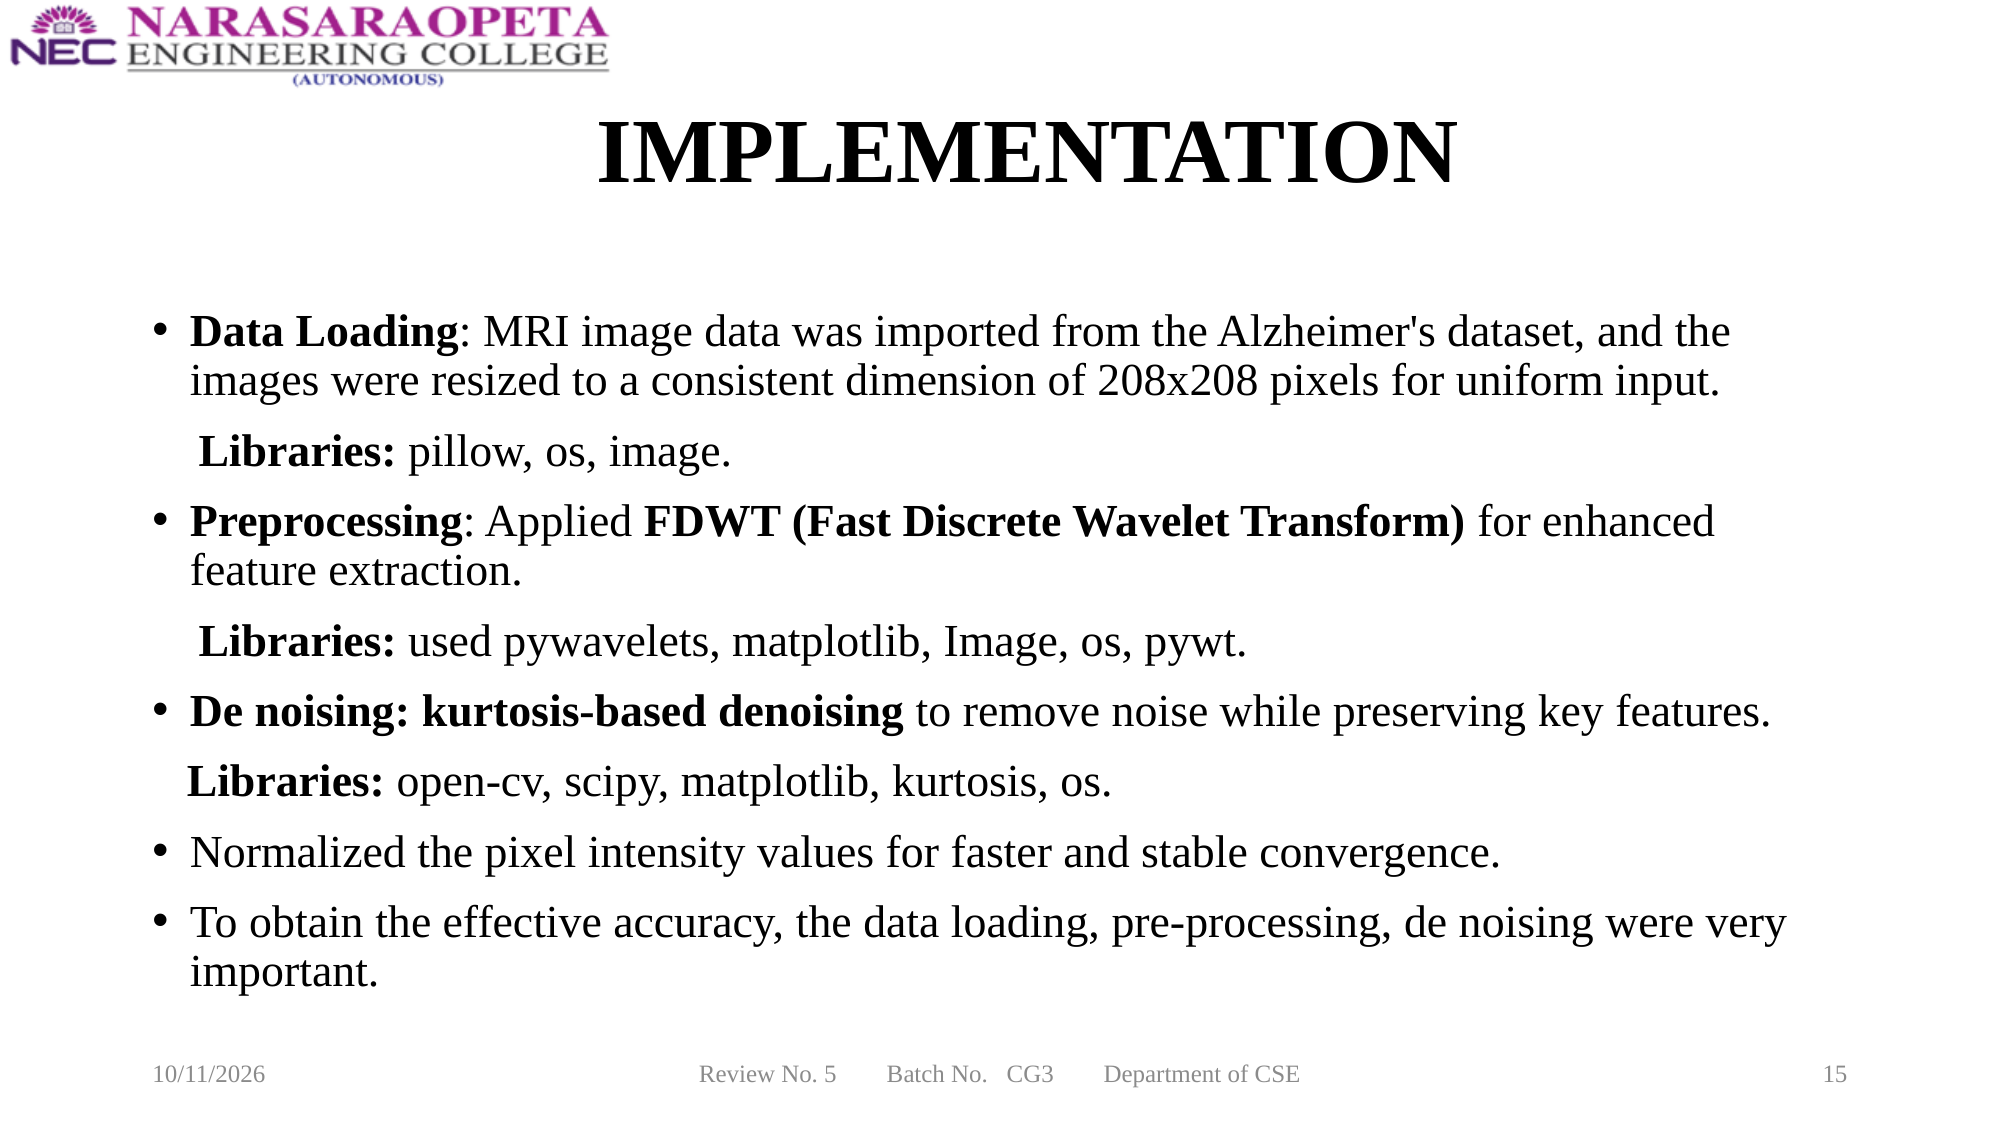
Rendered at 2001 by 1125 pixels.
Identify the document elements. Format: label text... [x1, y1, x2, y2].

title IMPLEMENTATION [193, 59, 1863, 245]
picture [0, 0, 1280, 719]
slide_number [137, 1042, 588, 1103]
slide_number 15 [1412, 1042, 1863, 1103]
footer Review No. 5 Batch No. CG3 Department of CSE [662, 1042, 1338, 1103]
list Data Loading: MRI image data was imported from the Alzheimer's dataset, and the images were resized to a consistent dimension of 208x208 pixels for uniform input. Libraries: pillow, os, image. Preprocessing: Applied FDWT (Fast Discrete Wavelet Transform) for enhanced feature extraction. Libraries: used pywavelets, matplotlib, Image, os, pywt. De noising: kurtosis-based denoising to remove noise while preserving key features. Libraries: open-cv, scipy, matplotlib, kurtosis, os. Normalized the pixel intensity values for faster and stable convergence. To obtain the effective accuracy, the data loading, pre-processing, de noising were very important. [137, 299, 1863, 1014]
